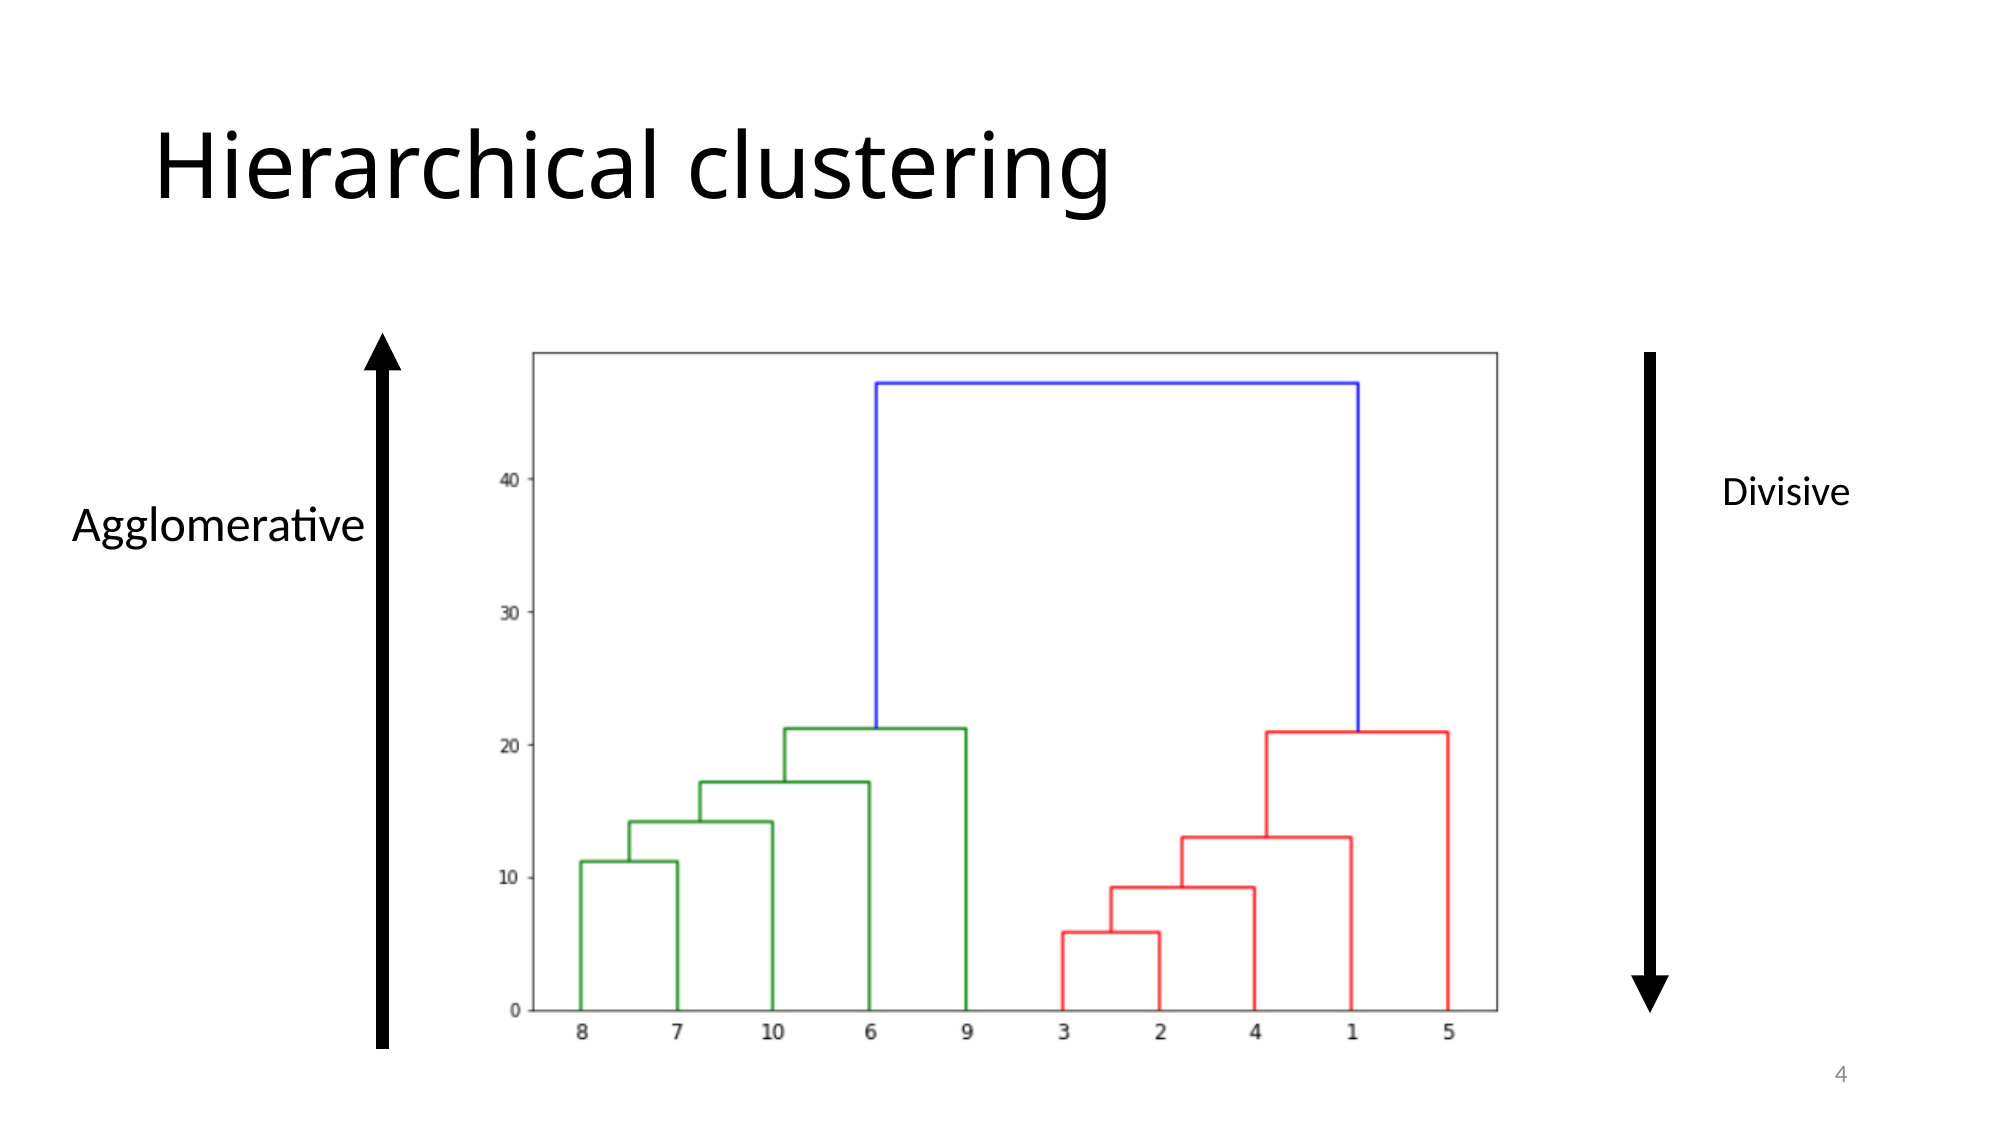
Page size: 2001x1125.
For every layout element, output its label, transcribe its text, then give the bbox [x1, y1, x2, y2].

picture [494, 332, 1506, 1049]
text_box Agglomerative [57, 484, 381, 559]
slide_number 4 [1412, 1042, 1863, 1103]
title Hierarchical clustering [137, 59, 1863, 278]
text_box Divisive [1707, 456, 1866, 522]
